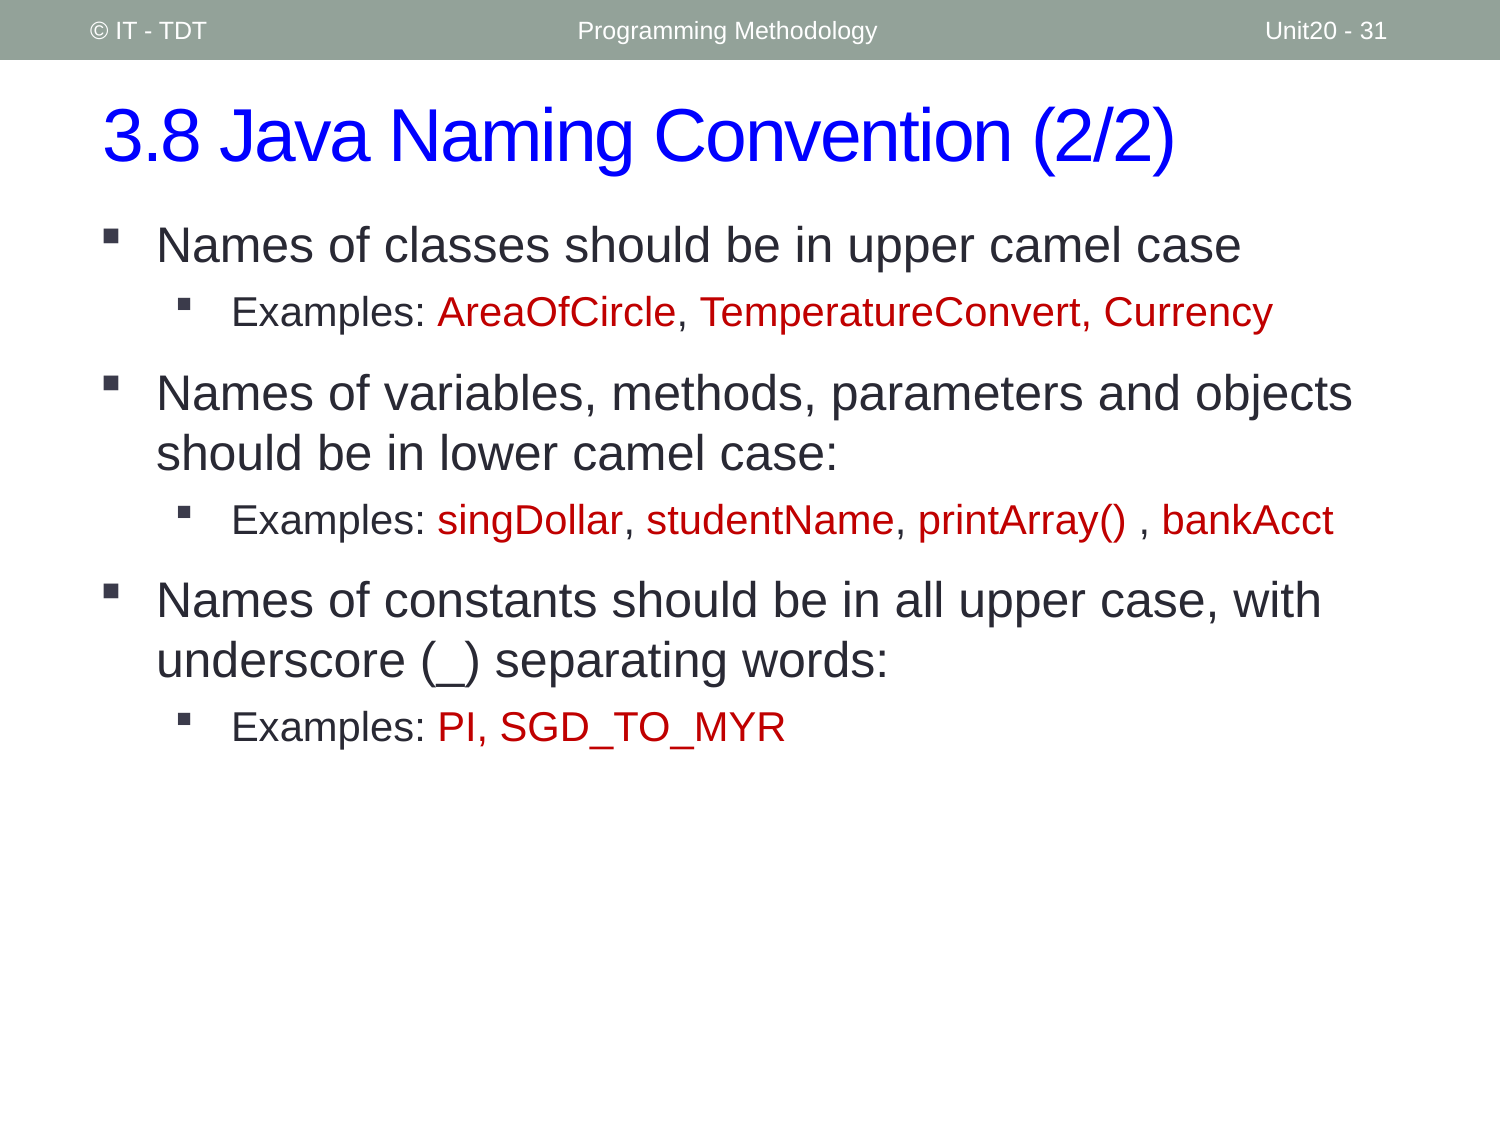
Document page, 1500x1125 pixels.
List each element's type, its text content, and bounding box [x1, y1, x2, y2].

slide_number Unit20 - 31 [1250, 3, 1425, 57]
footer Programming Methodology [562, 3, 1238, 57]
title 3.8 Java Naming Convention (2/2) [87, 62, 1463, 200]
text_box Names of classes should be in upper camel case Examples: AreaOfCircle, TemperatureConvert, Currency Names of variables, methods, parameters and objects should be in lower camel case: Examples: singDollar, studentName, printArray() , bankAcct Names of constants should be in all upper case, with underscore (_) separating words: Examples: PI, SGD_TO_MYR [84, 204, 1448, 1035]
slide_number © IT - TDT [75, 3, 550, 57]
